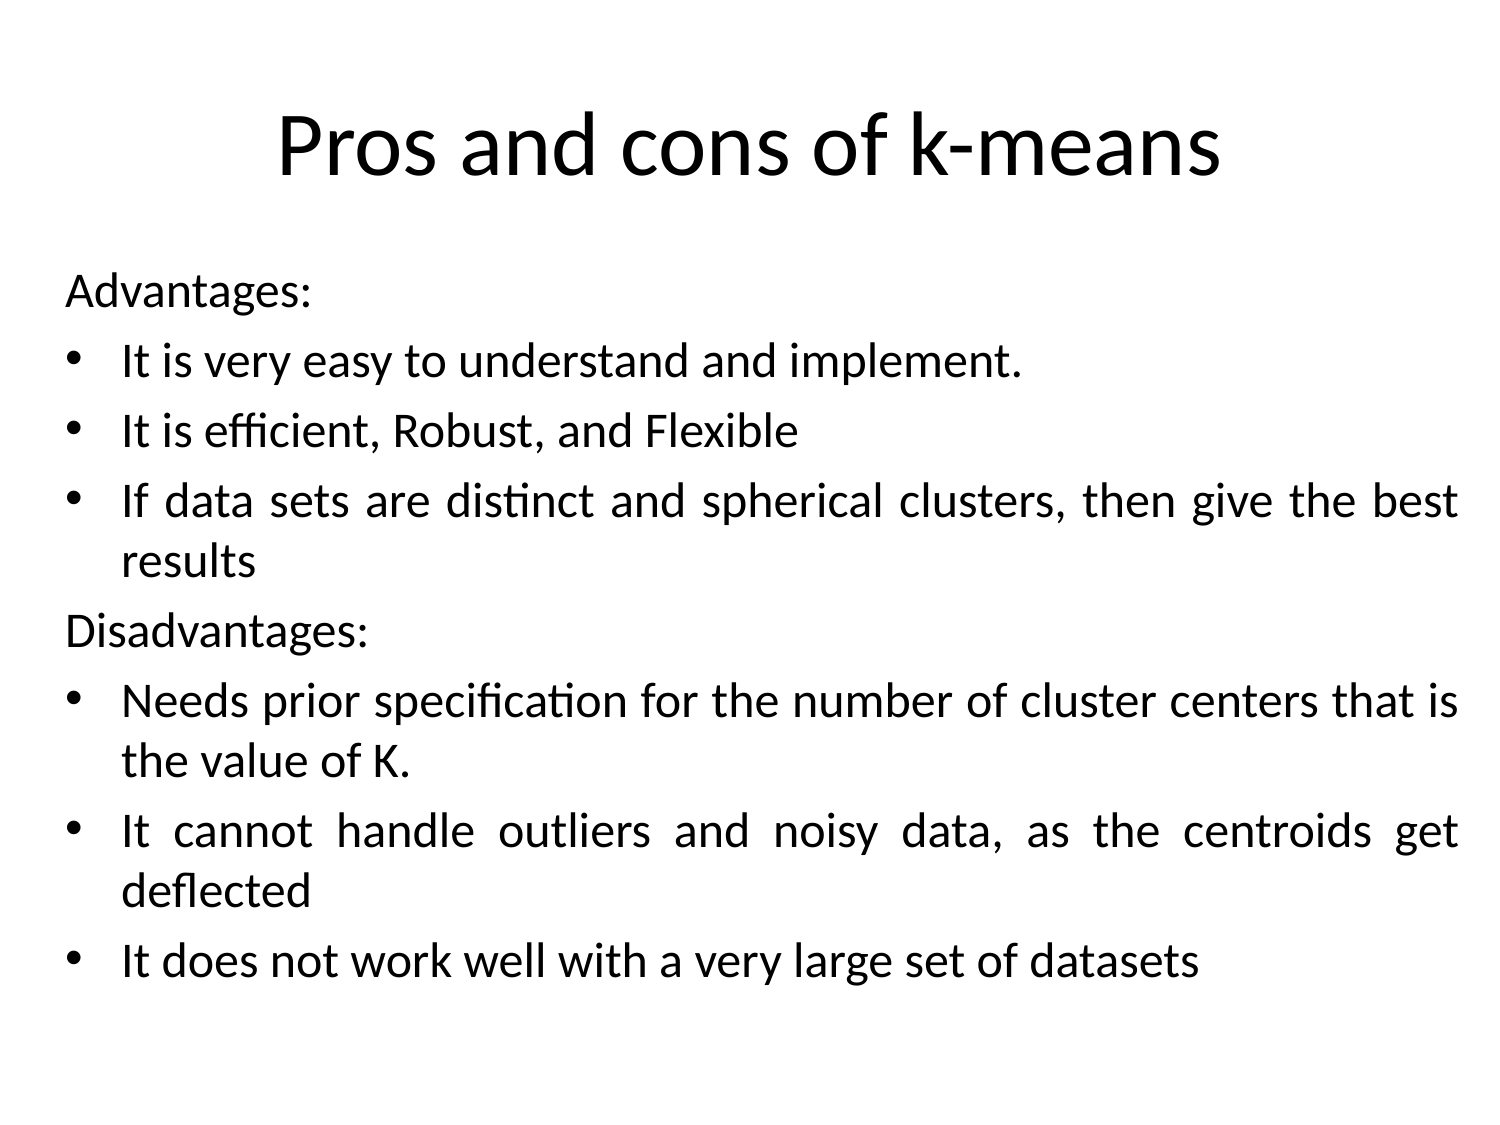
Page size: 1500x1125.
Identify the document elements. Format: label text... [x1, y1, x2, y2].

list Advantages: It is very easy to understand and implement. It is efficient, Robust, and Flexible If data sets are distinct and spherical clusters, then give the best results Disadvantages: Needs prior specification for the number of cluster centers that is the value of K. It cannot handle outliers and noisy data, as the centroids get deflected It does not work well with a very large set of datasets [50, 249, 1475, 1080]
title Pros and cons of k-means [75, 45, 1425, 233]
